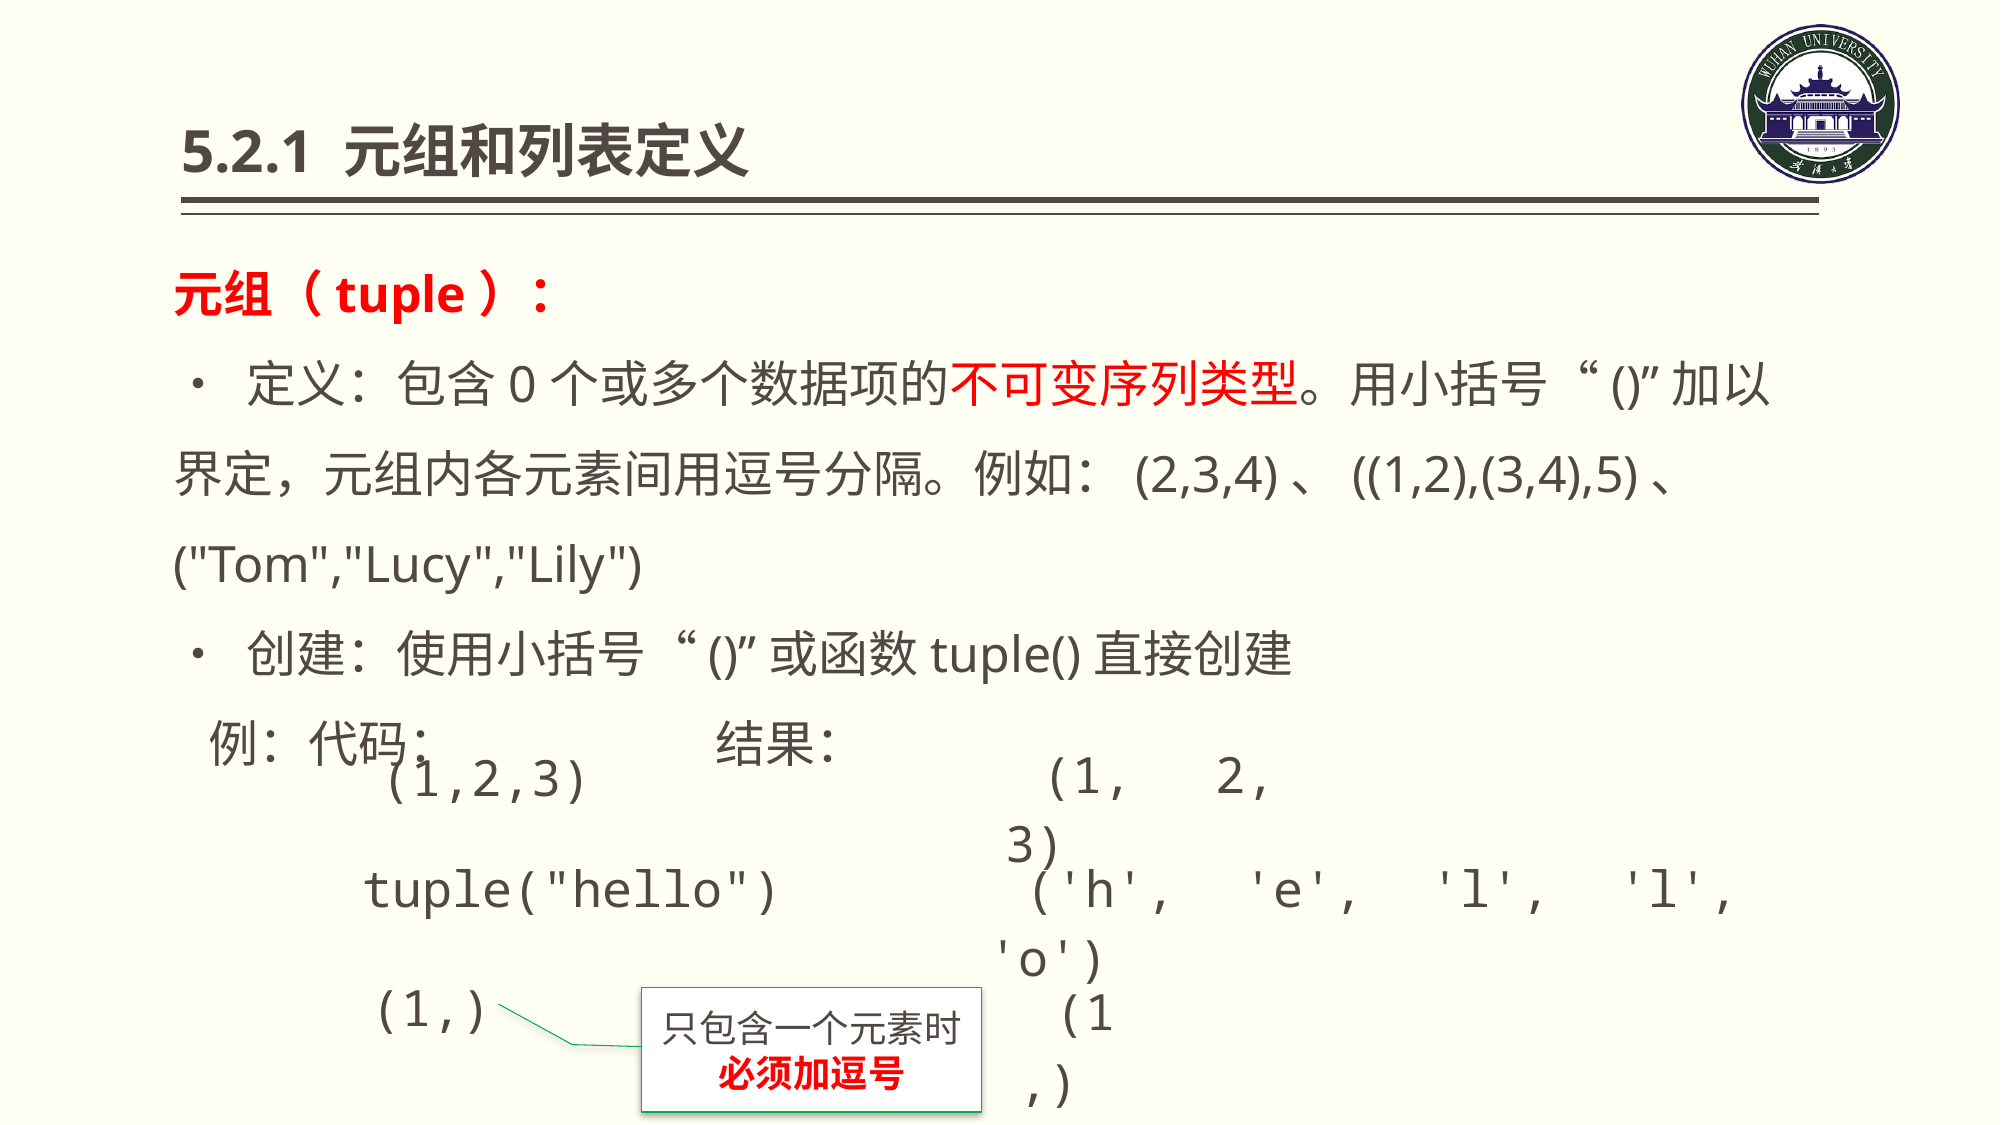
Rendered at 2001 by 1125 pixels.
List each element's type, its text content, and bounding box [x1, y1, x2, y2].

text_box 只包含一个元素时必须加逗号 [498, 987, 982, 1113]
text_box (1, 2, 3) [990, 727, 1291, 812]
text_box (1,) [1003, 964, 1154, 1049]
title 5.2.1 元组和列表定义 [181, 12, 1819, 193]
text_box ('h', 'e', 'l', 'l', 'o') [973, 841, 1754, 925]
text_box 元组（tuple）： • 定义：包含0个或多个数据项的不可变序列类型。用小括号“()”加以界定，元组内各元素间用逗号分隔。例如：(2,3,4)、((1,2),(3,4),5)、("Tom","Lucy","Lily") • 创建：使用小括号“()”或函数tuple()直接创建 例：代码： 结果： [158, 225, 1819, 901]
picture [1819, 24, 1900, 184]
text_box (1,2,3) [366, 738, 1367, 814]
text_box (1,) [356, 969, 506, 1044]
text_box tuple("hello") [347, 850, 828, 925]
